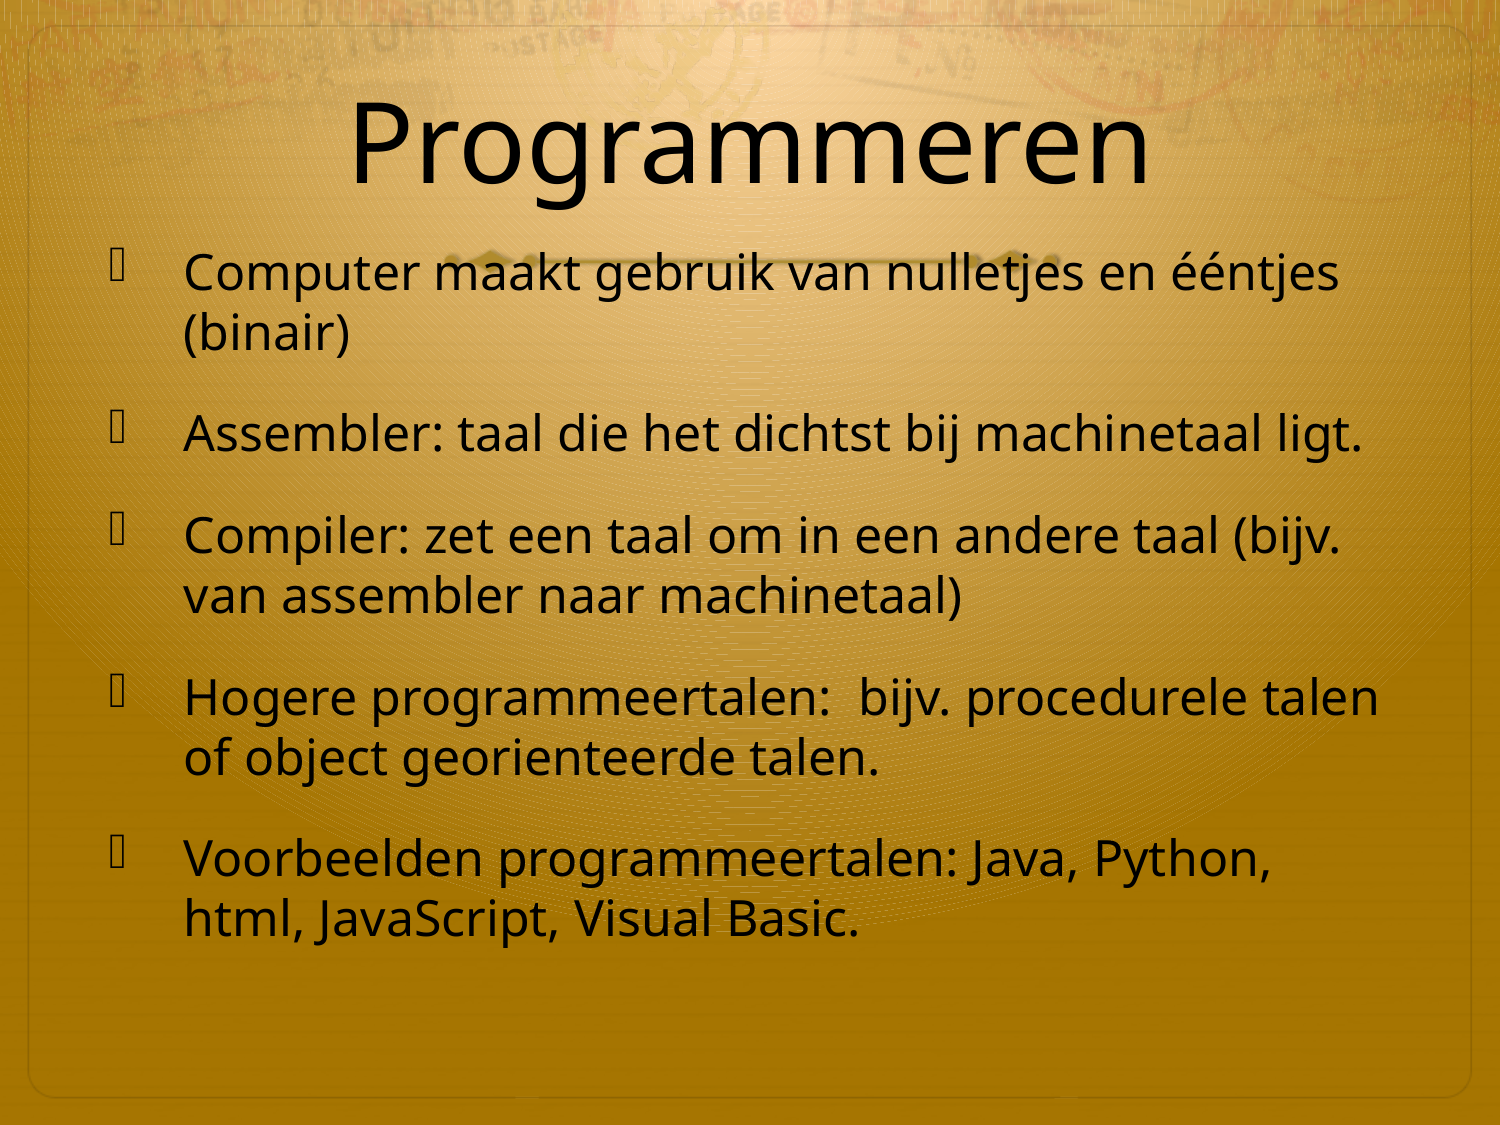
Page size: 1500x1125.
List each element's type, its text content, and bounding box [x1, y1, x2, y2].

title Programmeren [93, 45, 1407, 232]
picture [0, 0, 1500, 1125]
list Computer maakt gebruik van nulletjes en ééntjes (binair) Assembler: taal die het dichtst bij machinetaal ligt. Compiler: zet een taal om in een andere taal (bijv. van assembler naar machinetaal) Hogere programmeertalen: bijv. procedurele talen of object georienteerde talen. Voorbeelden programmeertalen: Java, Python, html, JavaScript, Visual Basic. [93, 232, 1407, 988]
